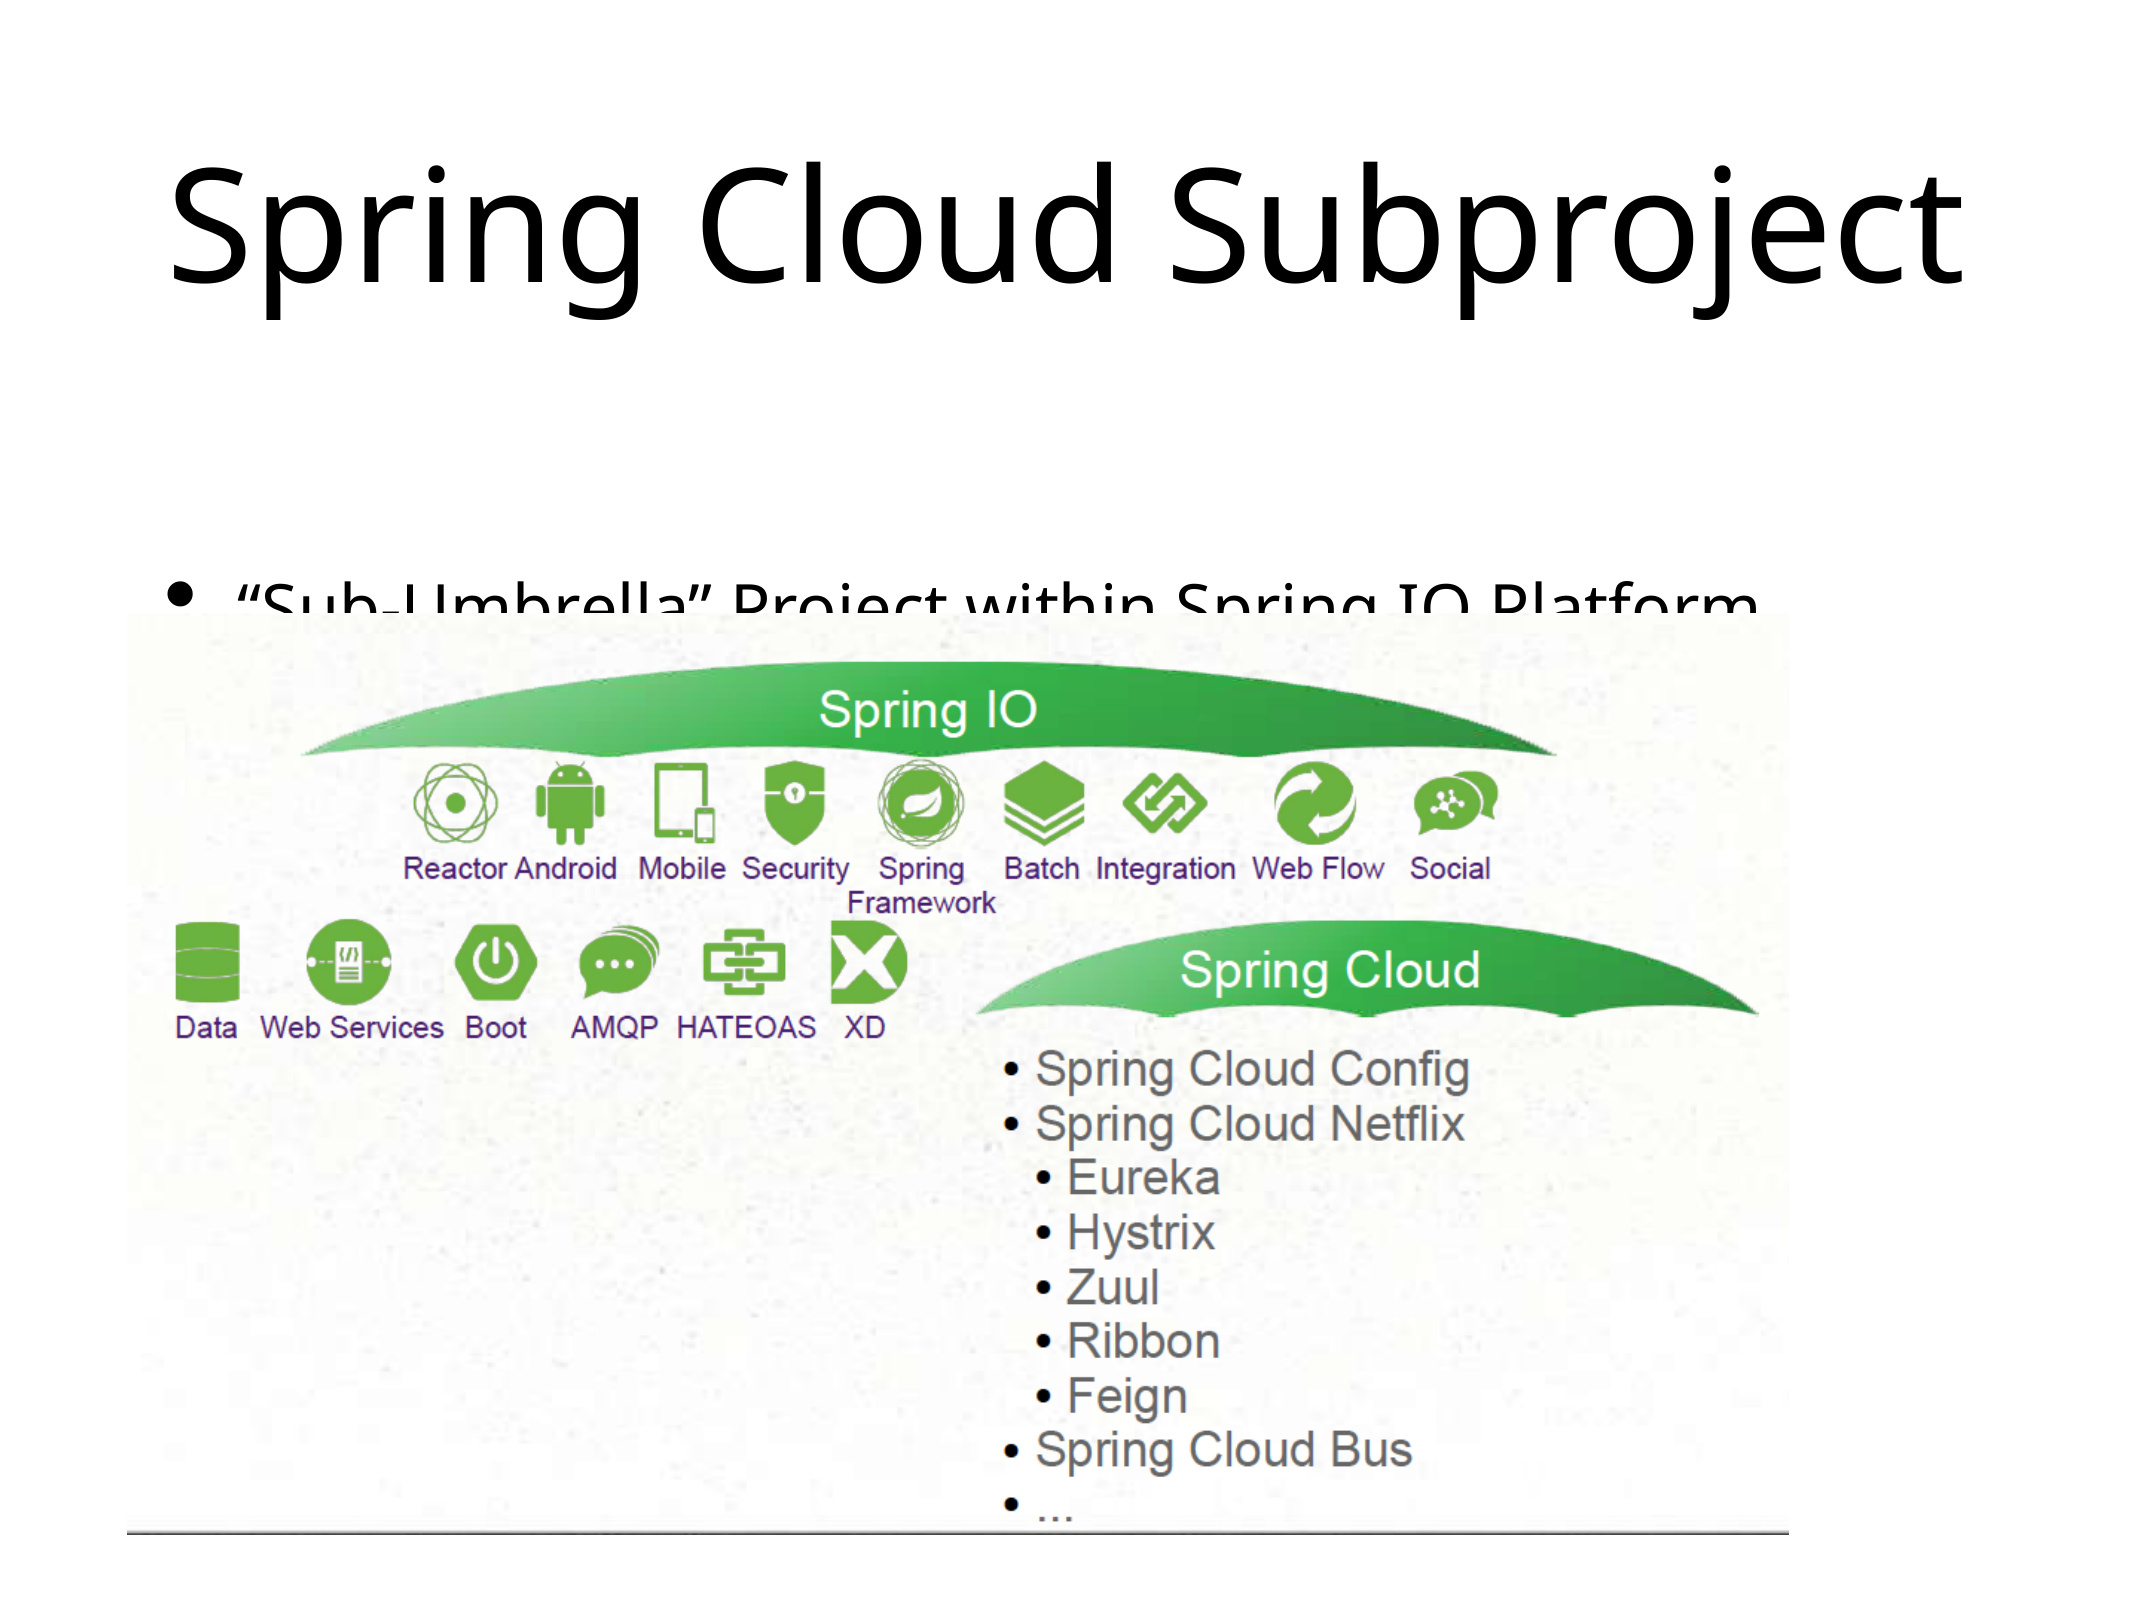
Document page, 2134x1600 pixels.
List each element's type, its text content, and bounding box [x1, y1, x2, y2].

title Spring Cloud Subproject [155, 41, 1978, 397]
picture [127, 613, 1789, 1535]
list “Sub-Umbrella” Project within Spring IO Platform [155, 424, 1978, 1457]
